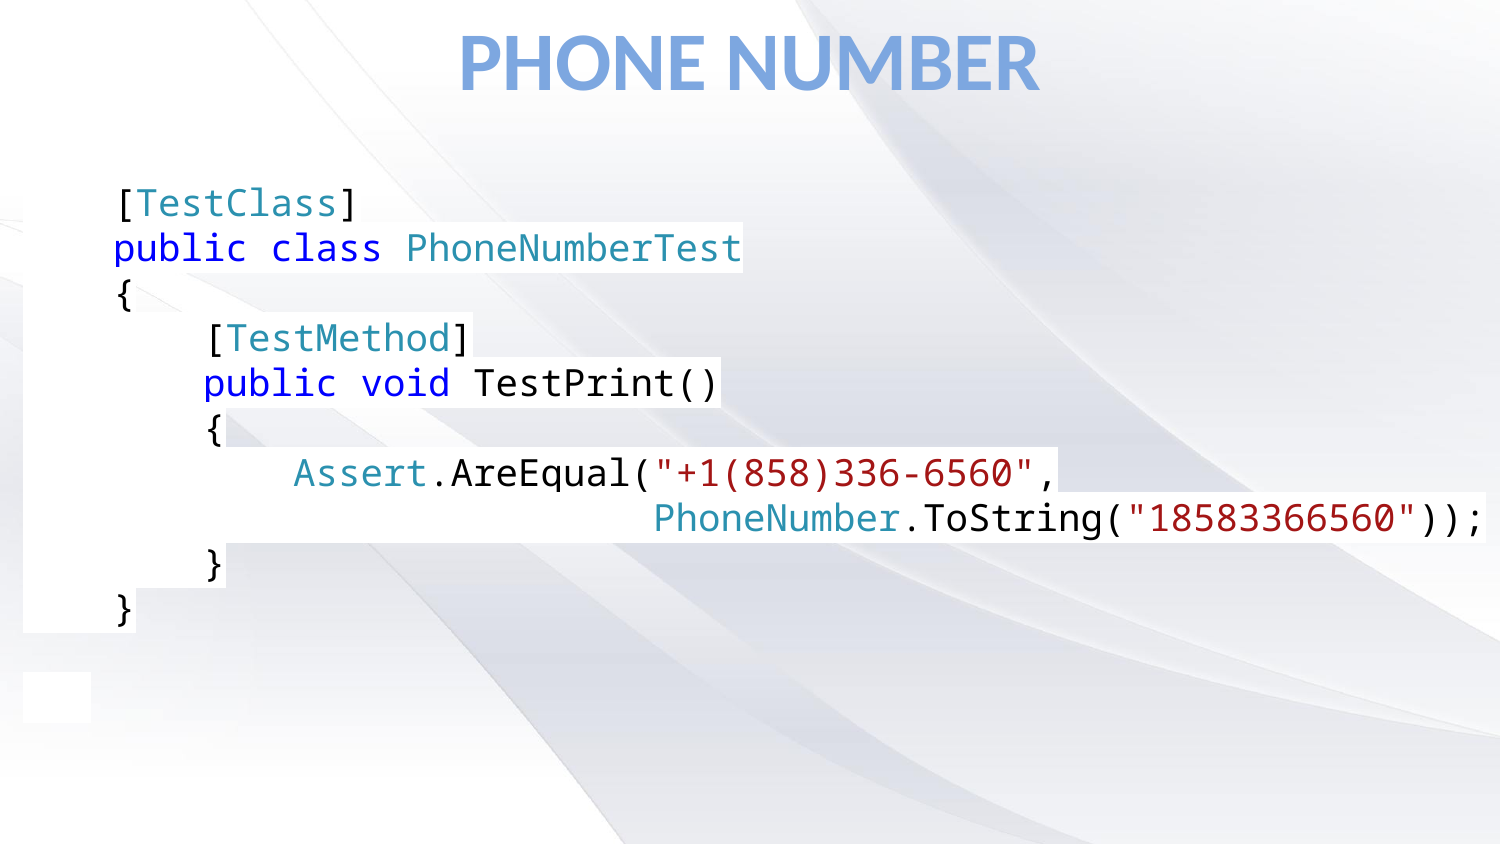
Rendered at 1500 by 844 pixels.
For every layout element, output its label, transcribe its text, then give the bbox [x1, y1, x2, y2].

title Phone Number [0, 0, 1500, 147]
picture [0, 147, 1500, 844]
text_box [TestClass] public class PhoneNumberTest { [TestMethod] public void TestPrint() { Assert.AreEqual("+1(858)336-6560", PhoneNumber.ToString("18583366560")); } } [8, 171, 1500, 727]
